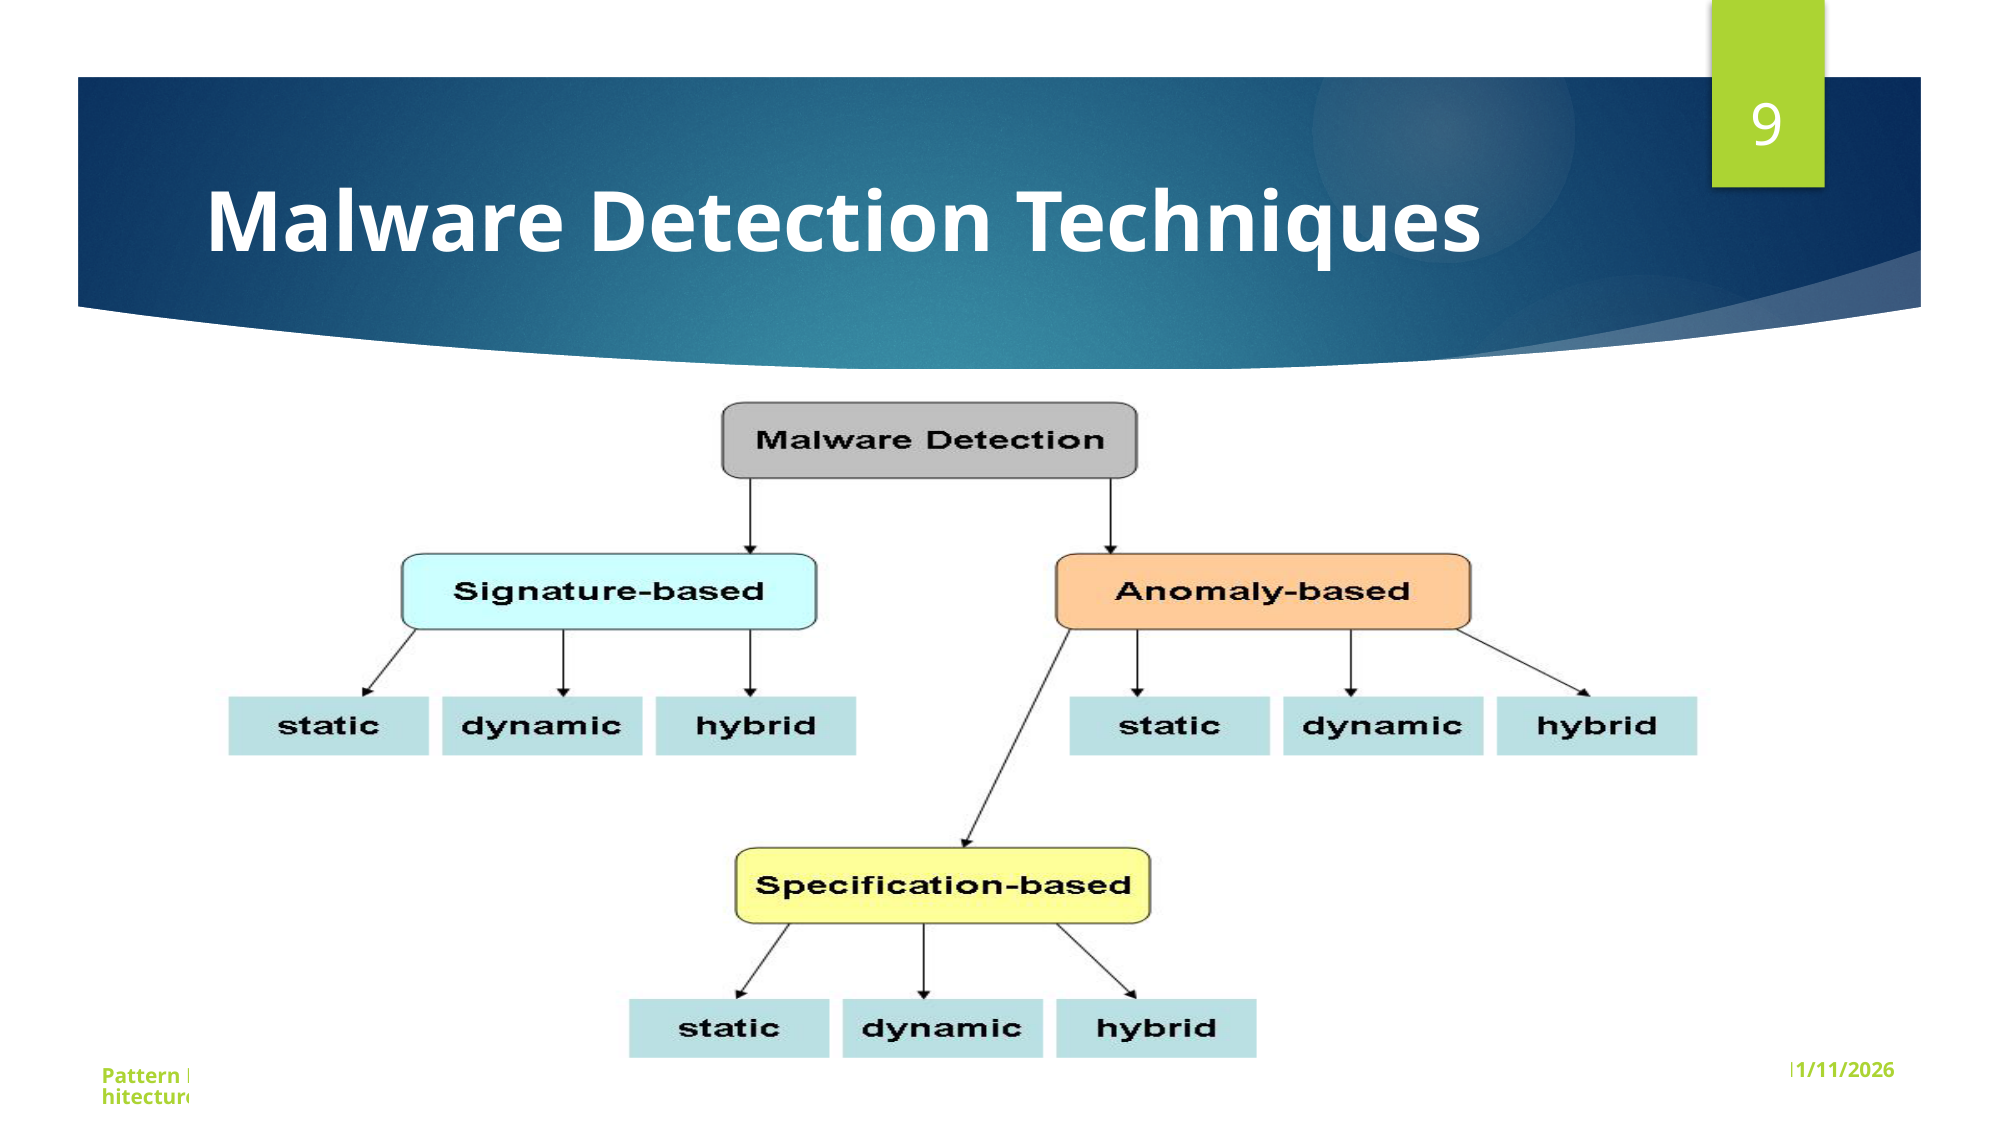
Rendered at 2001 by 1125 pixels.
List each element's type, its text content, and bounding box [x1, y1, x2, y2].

title Malware Detection Techniques [189, 159, 1627, 276]
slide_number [1798, 1048, 1910, 1099]
footer Pattern Based Malware Detection Technique in Cloud Architecture [86, 1048, 184, 1099]
slide_number 9 [1698, 48, 1836, 175]
picture [189, 369, 1792, 1125]
